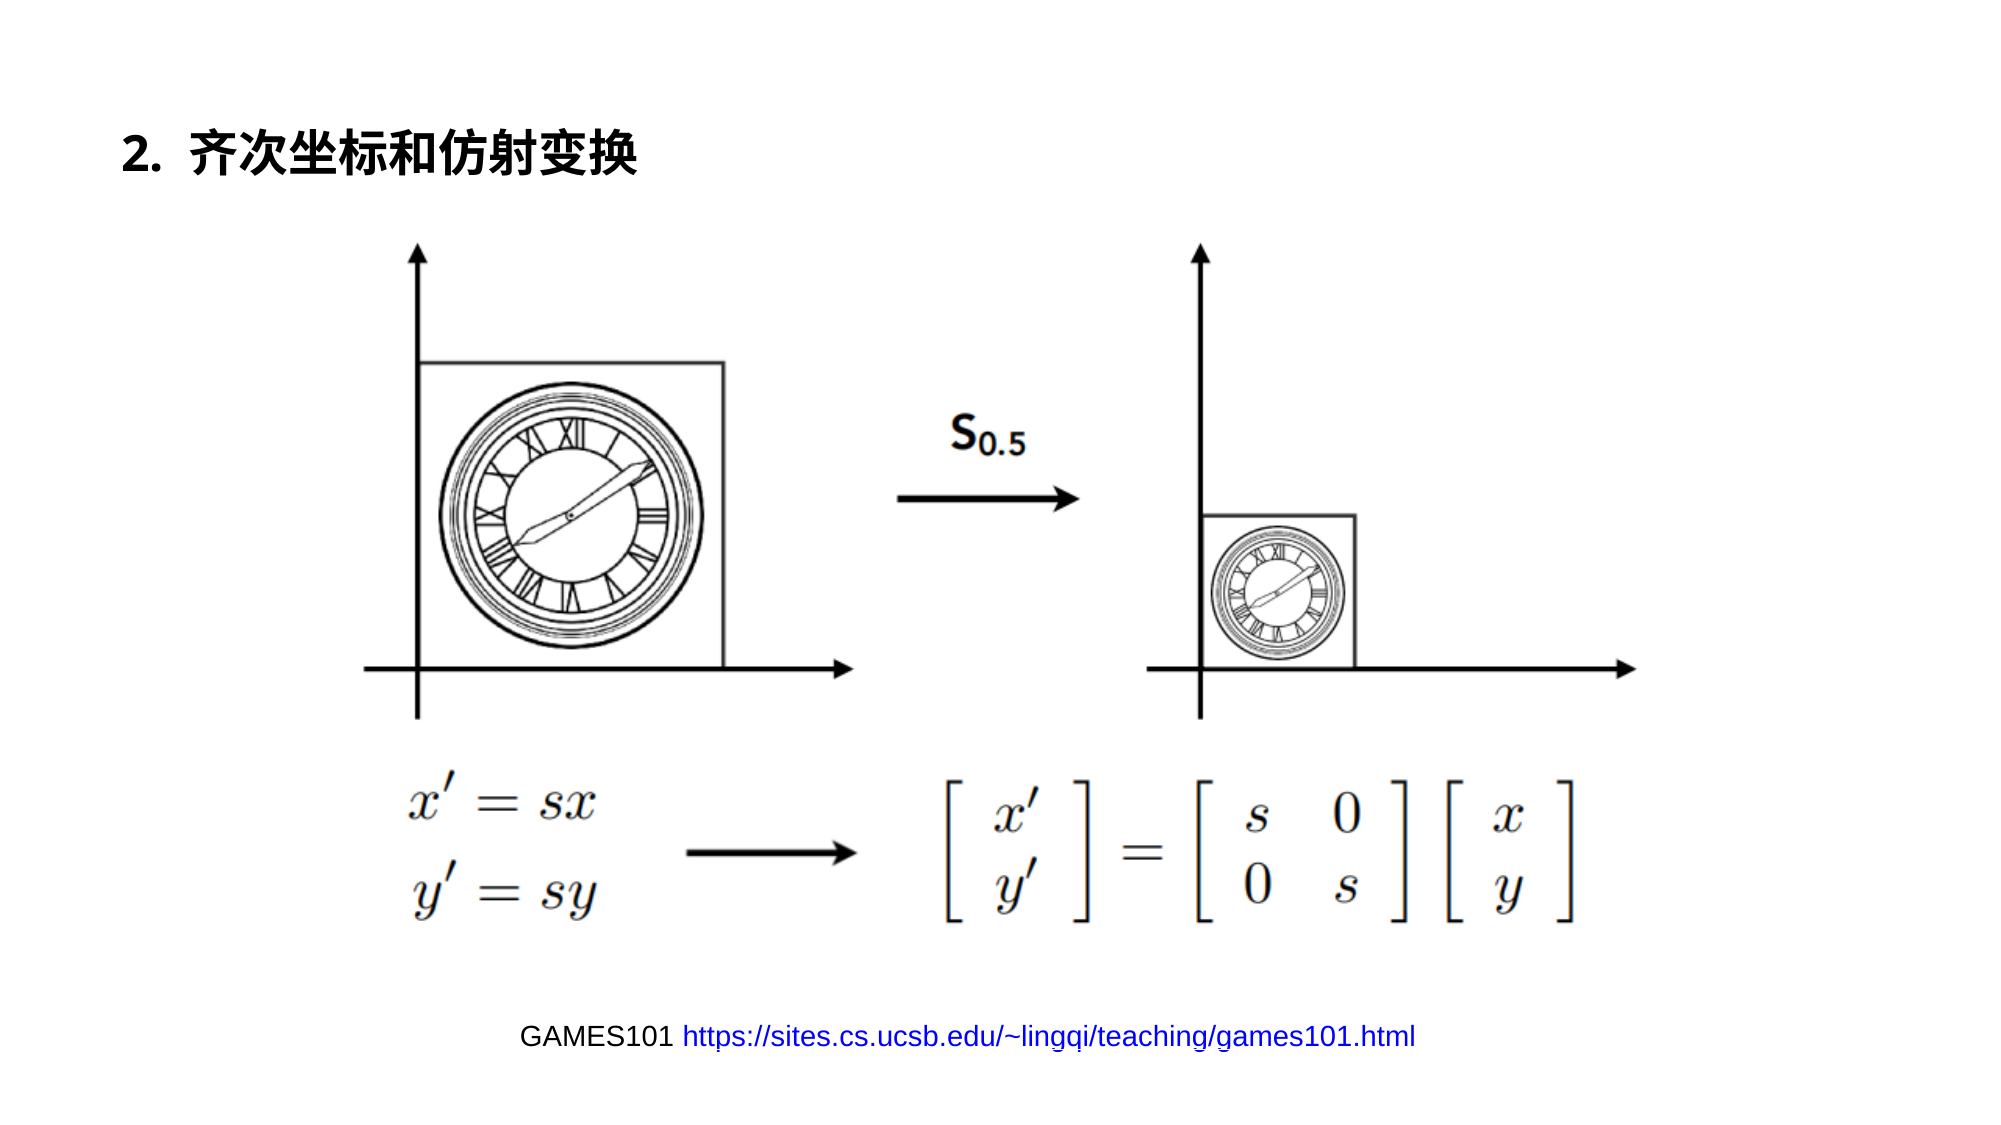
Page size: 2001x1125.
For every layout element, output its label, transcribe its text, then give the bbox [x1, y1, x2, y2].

picture [668, 750, 1655, 954]
picture [345, 229, 1655, 731]
text_box 2. 齐次坐标和仿射变换 [106, 42, 1832, 260]
picture [344, 748, 663, 954]
text_box GAMES101 https://sites.cs.ucsb.edu/~lingqi/teaching/games101.html [165, 1010, 1773, 1061]
